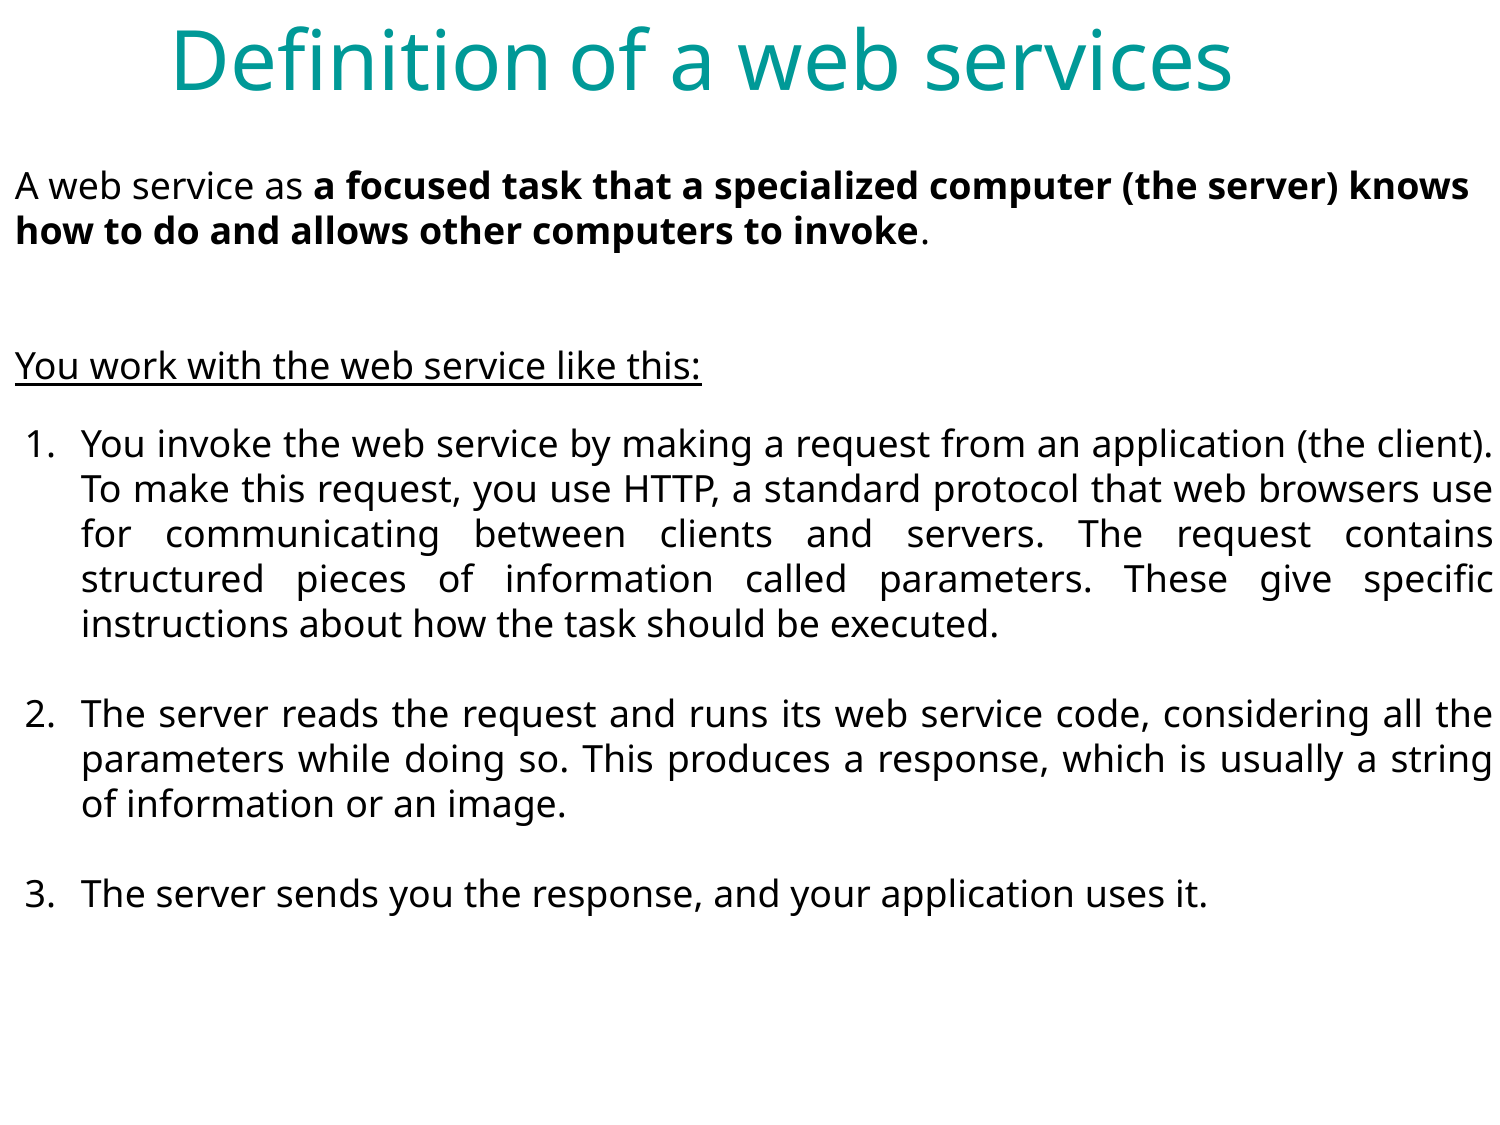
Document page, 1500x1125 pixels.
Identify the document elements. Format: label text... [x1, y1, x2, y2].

text_box A web service as a focused task that a specialized computer (the server) knows how to do and allows other computers to invoke. You work with the web service like this: [0, 154, 1500, 395]
text_box You invoke the web service by making a request from an application (the client). To make this request, you use HTTP, a standard protocol that web browsers use for communicating between clients and servers. The request contains structured pieces of information called parameters. These give specific instructions about how the task should be executed. The server reads the request and runs its web service code, considering all the parameters while doing so. This produces a response, which is usually a string of information or an image. The server sends you the response, and your application uses it. [9, 412, 1500, 923]
text_box Definition of a web services [154, 0, 1300, 115]
